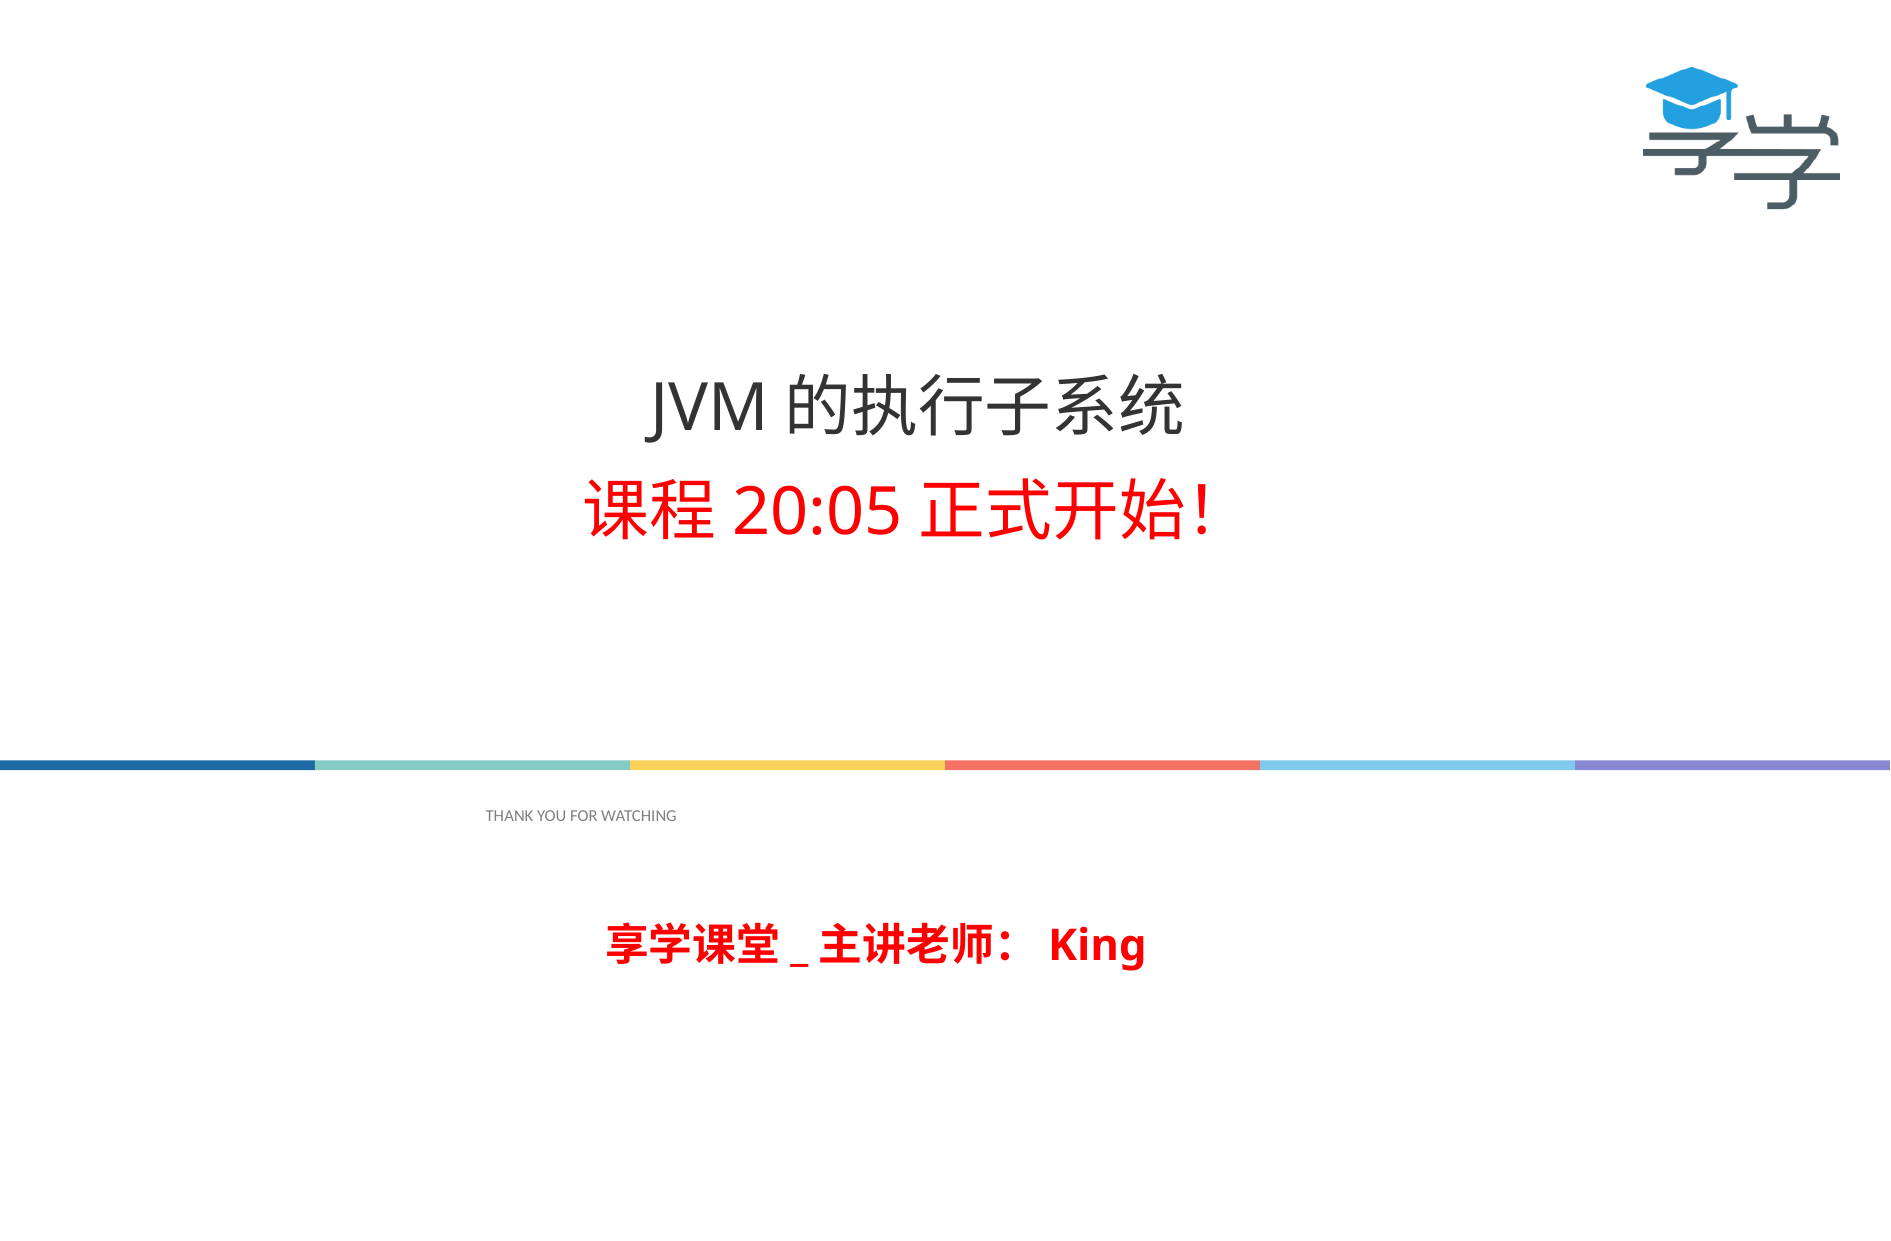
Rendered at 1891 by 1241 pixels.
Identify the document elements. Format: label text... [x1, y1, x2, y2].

text_box 享学课堂_主讲老师：King [591, 910, 1161, 977]
text_box JVM的执行子系统 课程20:05正式开始！ [118, 333, 1717, 555]
picture [1636, 43, 1848, 232]
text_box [0, 760, 1891, 771]
text_box THANK YOU FOR WATCHING [472, 797, 1418, 832]
